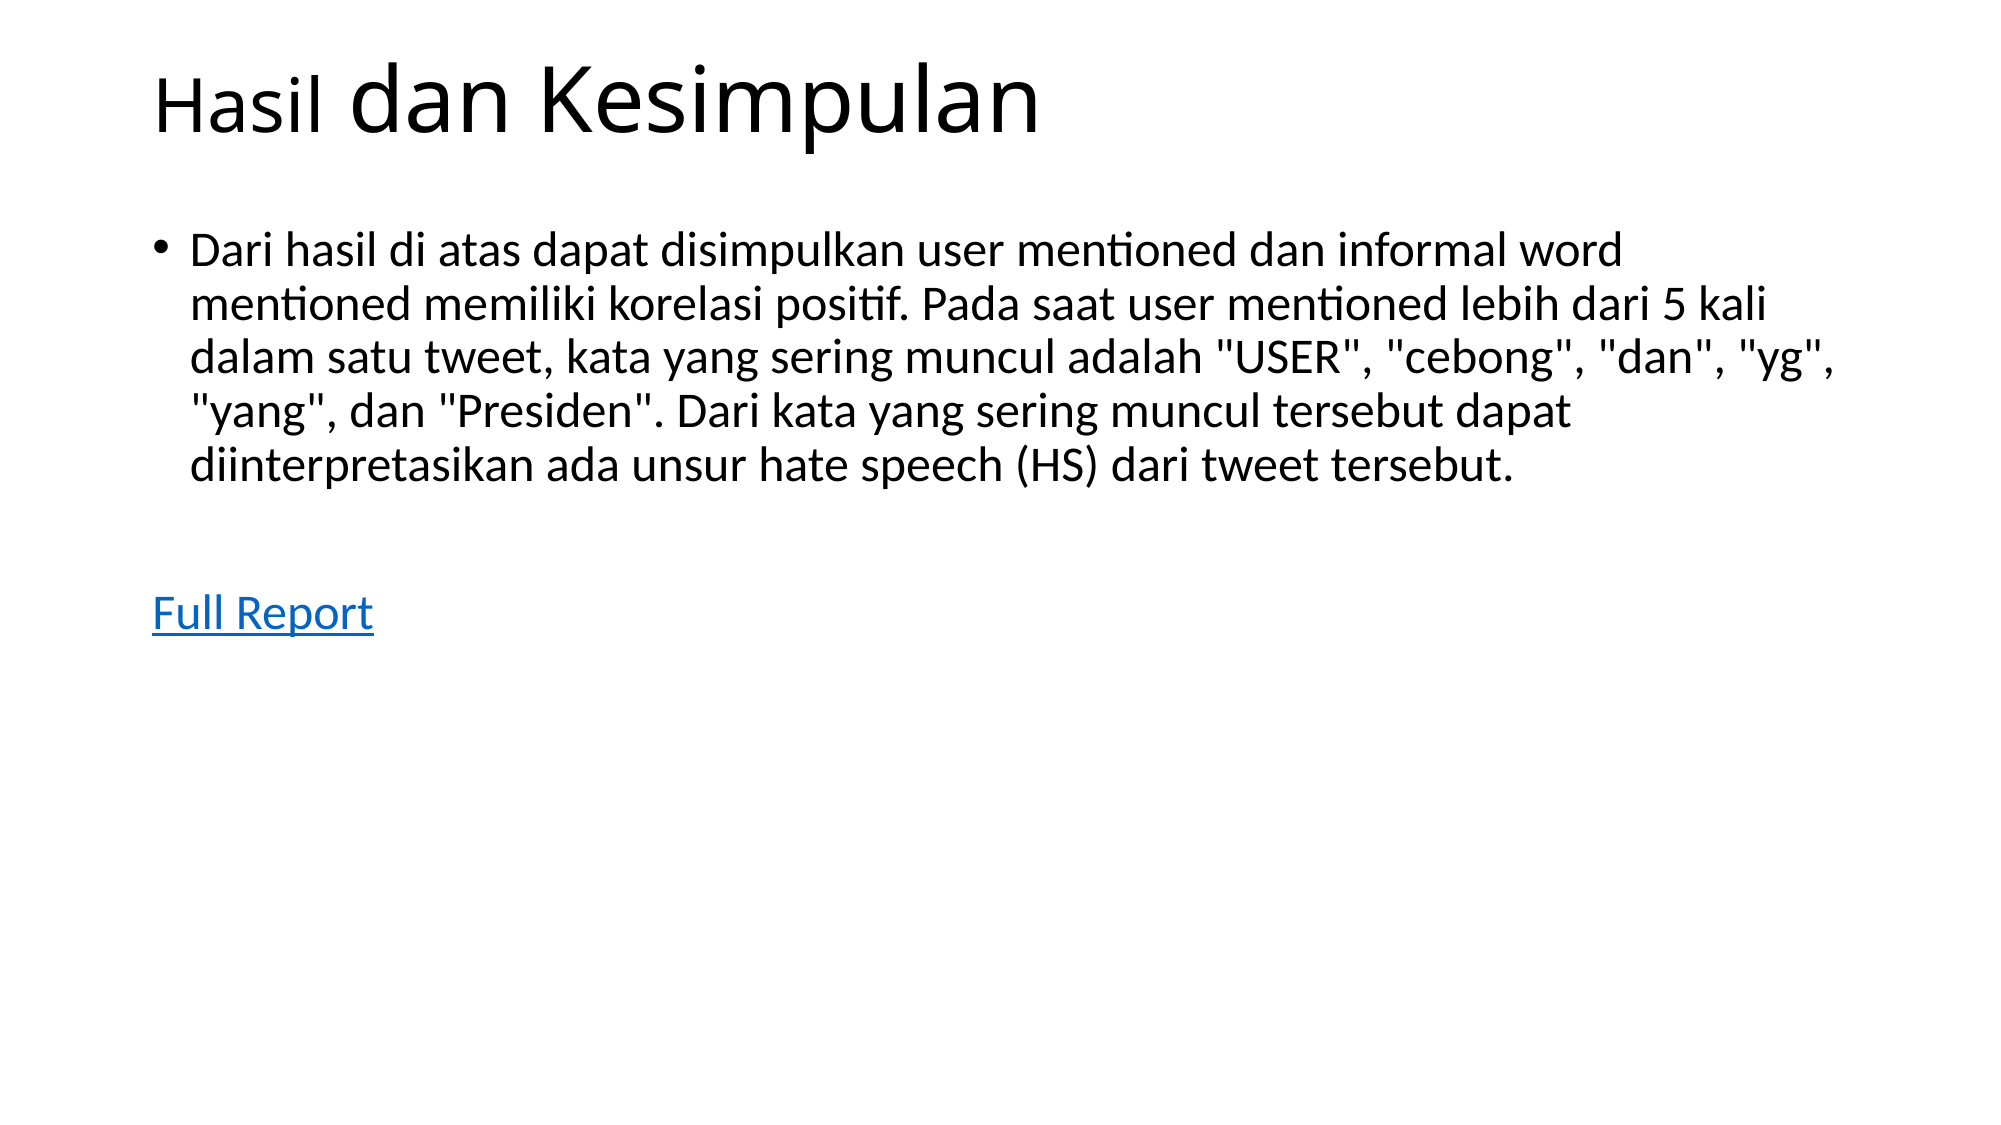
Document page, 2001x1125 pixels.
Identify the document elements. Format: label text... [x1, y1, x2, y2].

title Hasil dan Kesimpulan [137, 0, 1863, 212]
list Dari hasil di atas dapat disimpulkan user mentioned dan informal word mentioned memiliki korelasi positif. Pada saat user mentioned lebih dari 5 kali dalam satu tweet, kata yang sering muncul adalah "USER", "cebong", "dan", "yg", "yang", dan "Presiden". Dari kata yang sering muncul tersebut dapat diinterpretasikan ada unsur hate speech (HS) dari tweet tersebut. Full Report [137, 215, 1863, 930]
